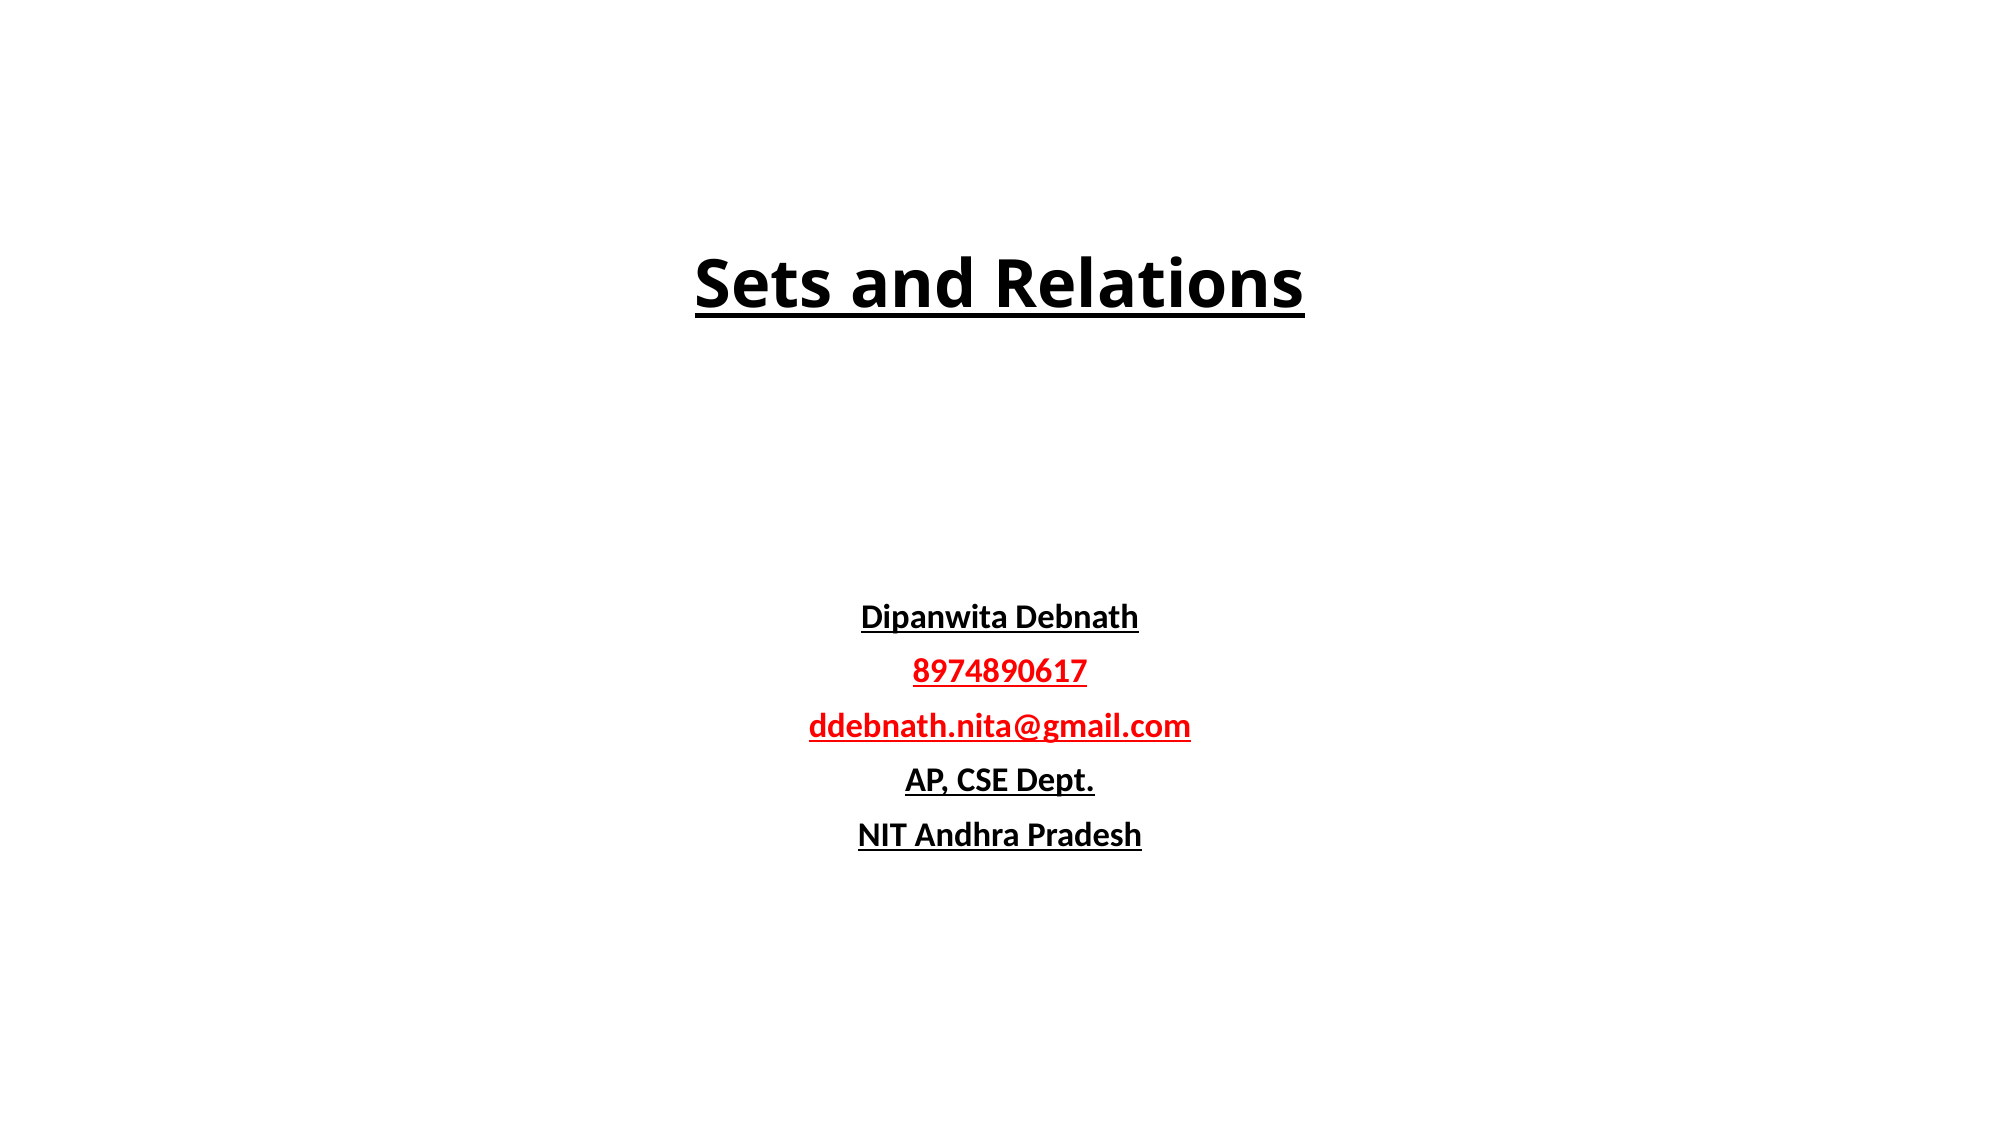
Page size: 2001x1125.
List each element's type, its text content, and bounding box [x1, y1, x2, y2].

subtitle Dipanwita Debnath 8974890617 ddebnath.nita@gmail.com AP, CSE Dept. NIT Andhra Pradesh [249, 590, 1750, 863]
title Sets and Relations [249, 184, 1750, 330]
